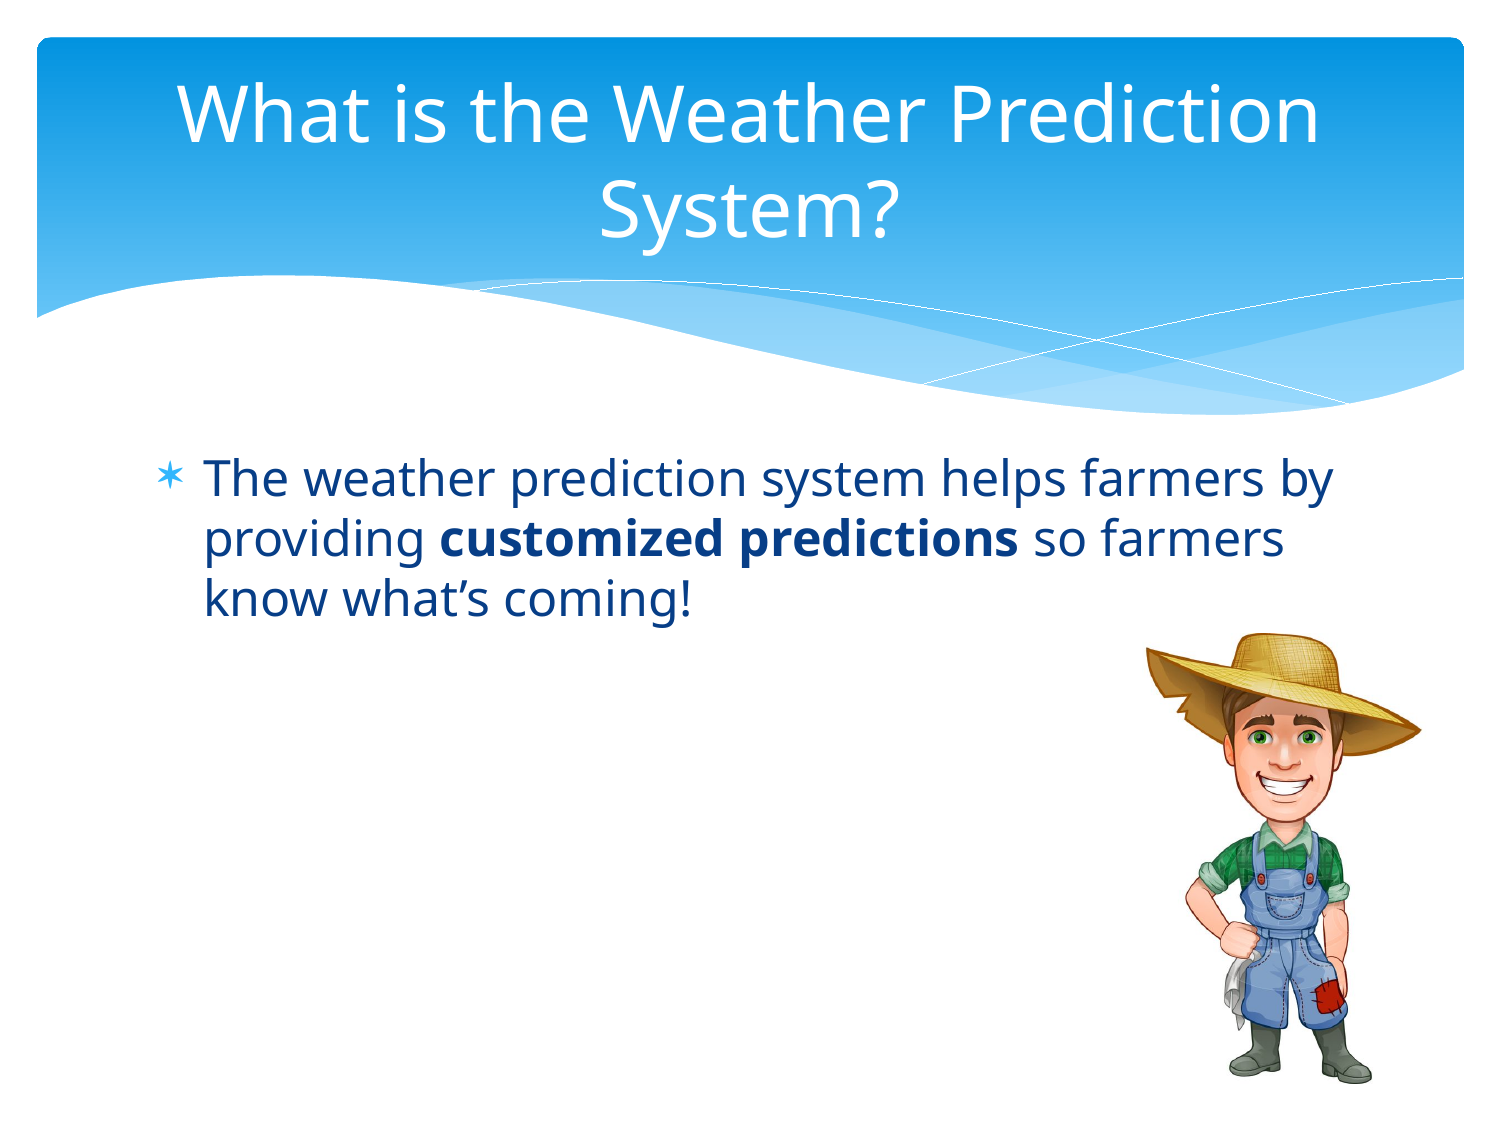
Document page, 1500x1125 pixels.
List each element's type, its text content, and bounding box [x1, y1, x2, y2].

list The weather prediction system helps farmers by providing customized predictions so farmers know what’s coming! [143, 438, 1359, 1005]
title What is the Weather Prediction System? [75, 55, 1425, 261]
picture [1080, 633, 1488, 1084]
